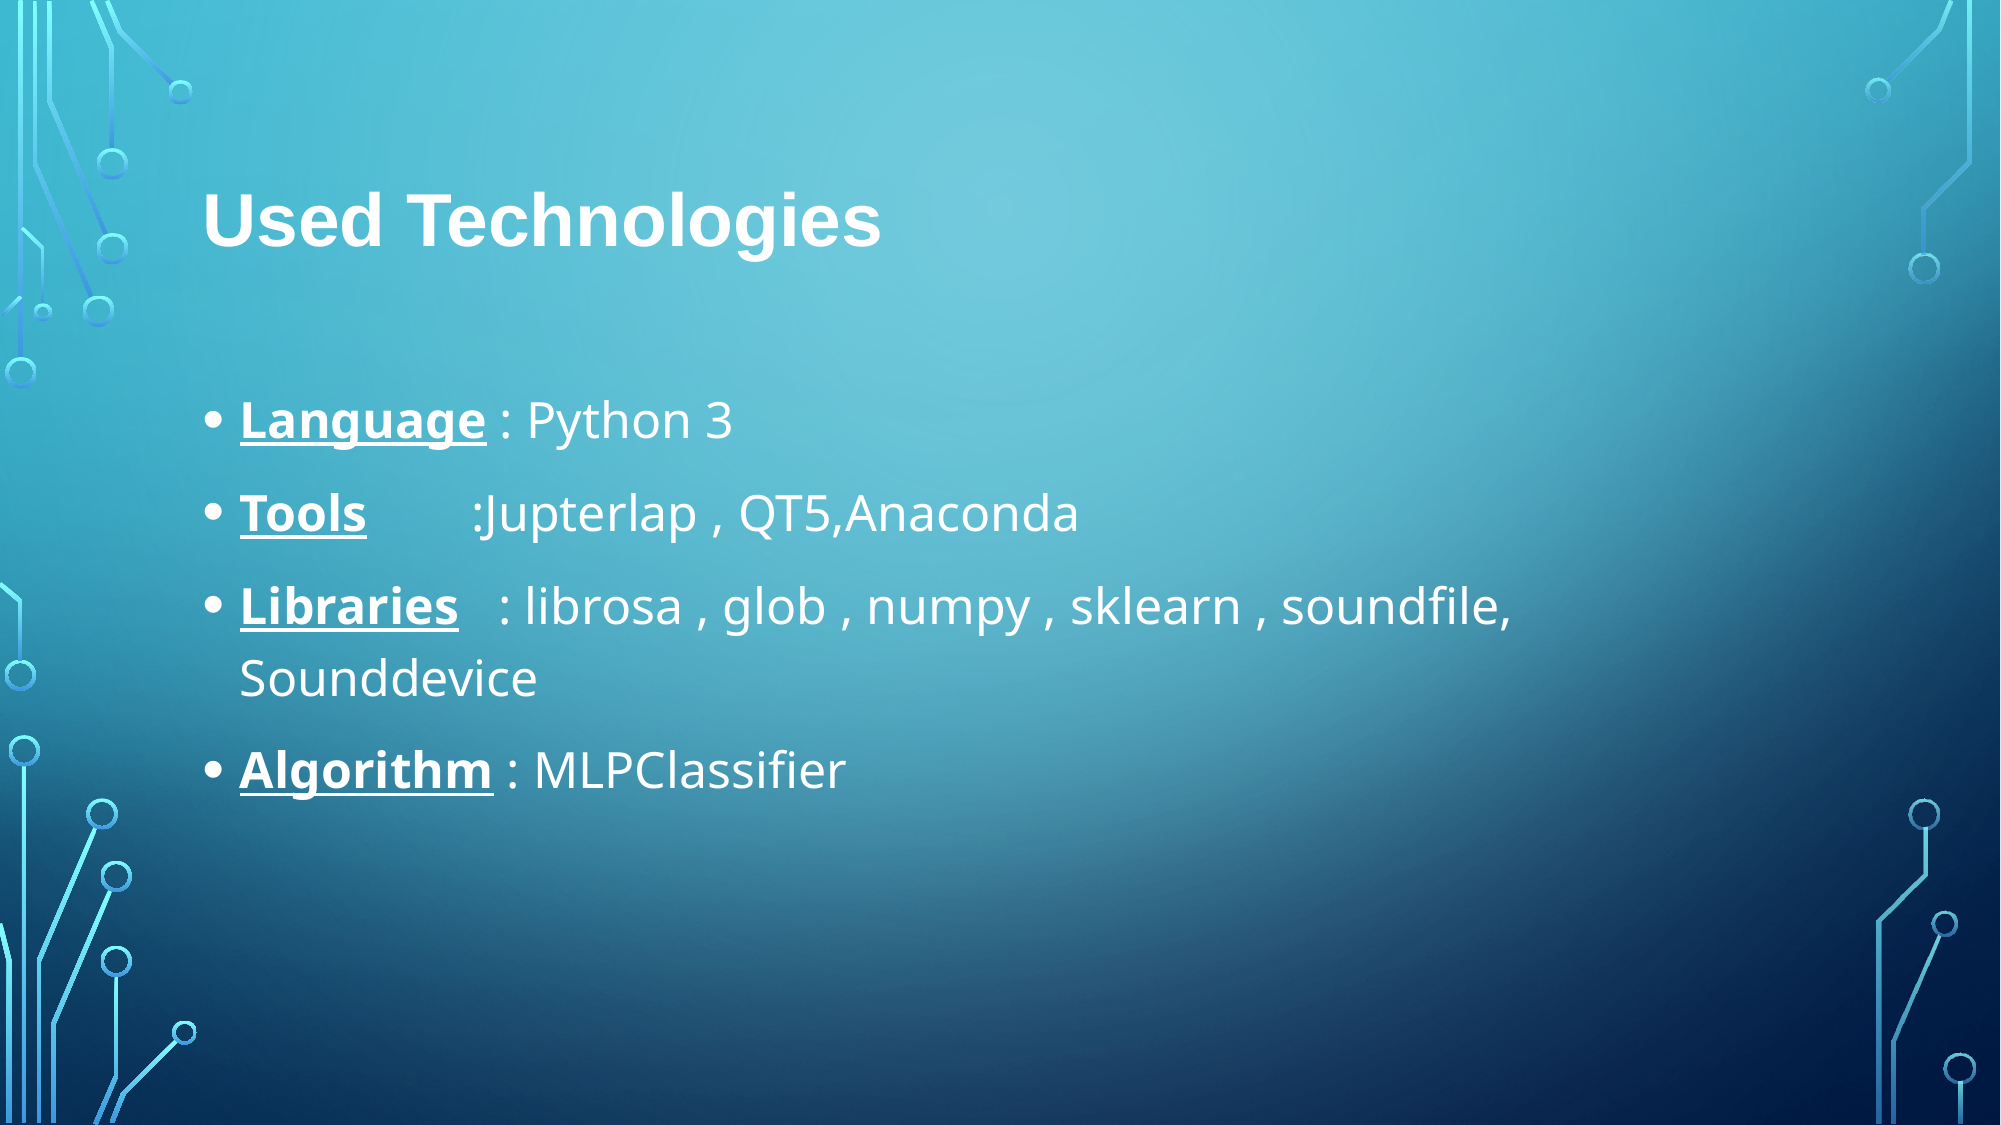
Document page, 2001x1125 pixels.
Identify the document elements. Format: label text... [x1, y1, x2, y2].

list Language : Python 3 Tools :Jupterlap , QT5,Anaconda Libraries : librosa , glob , numpy , sklearn , soundfile, Sounddevice Algorithm : MLPClassifier [187, 369, 1813, 950]
title Used Technologies [187, 101, 1813, 344]
